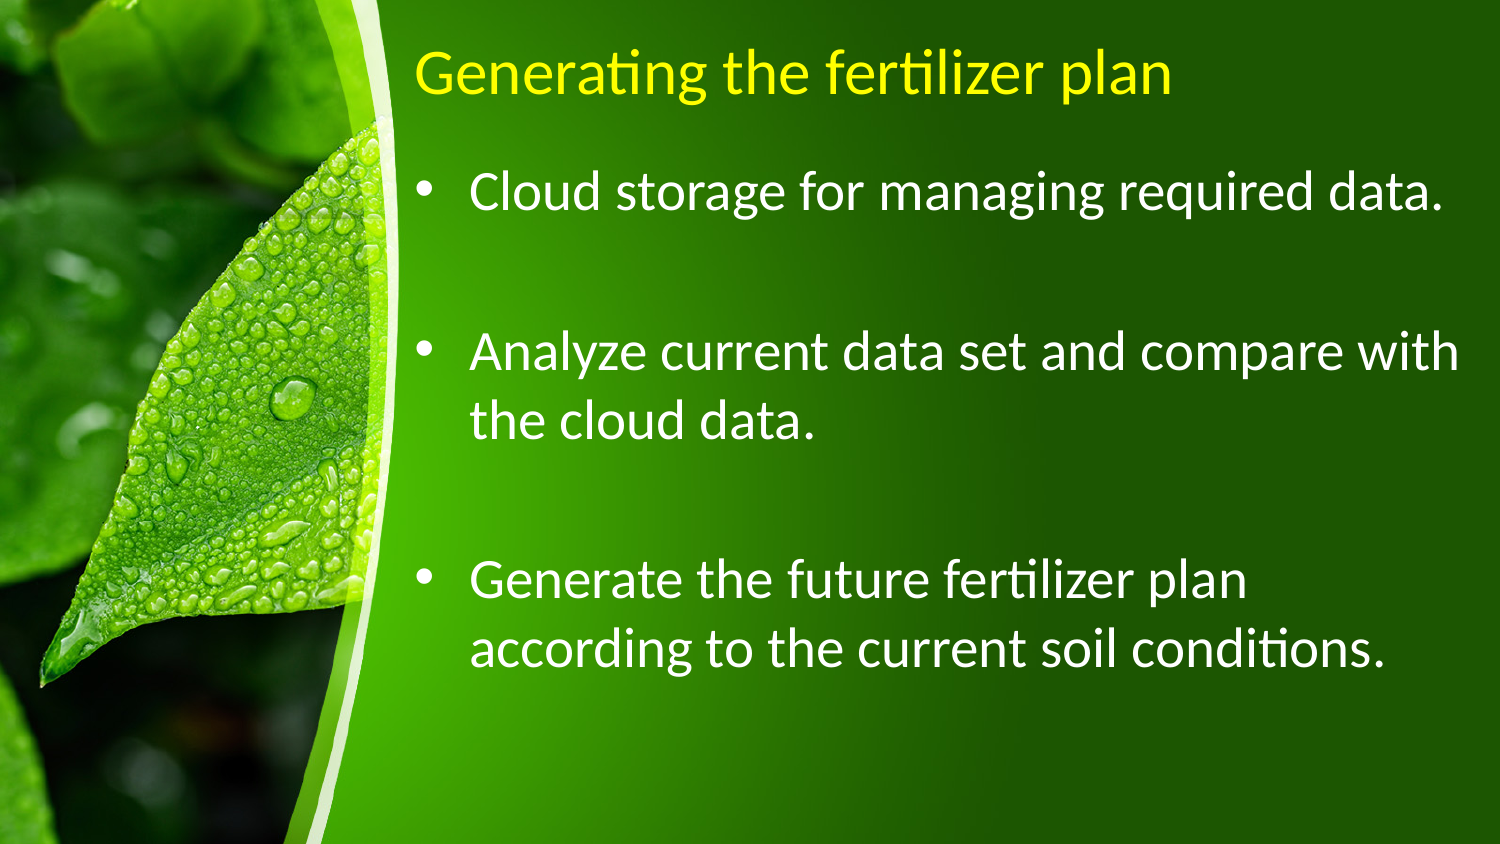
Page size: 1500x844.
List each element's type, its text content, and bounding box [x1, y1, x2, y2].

list Cloud storage for managing required data. Analyze current data set and compare with the cloud data. Generate the future fertilizer plan according to the current soil conditions. [399, 146, 1478, 748]
title Generating the fertilizer plan [399, 21, 1427, 115]
picture [0, 0, 1500, 844]
